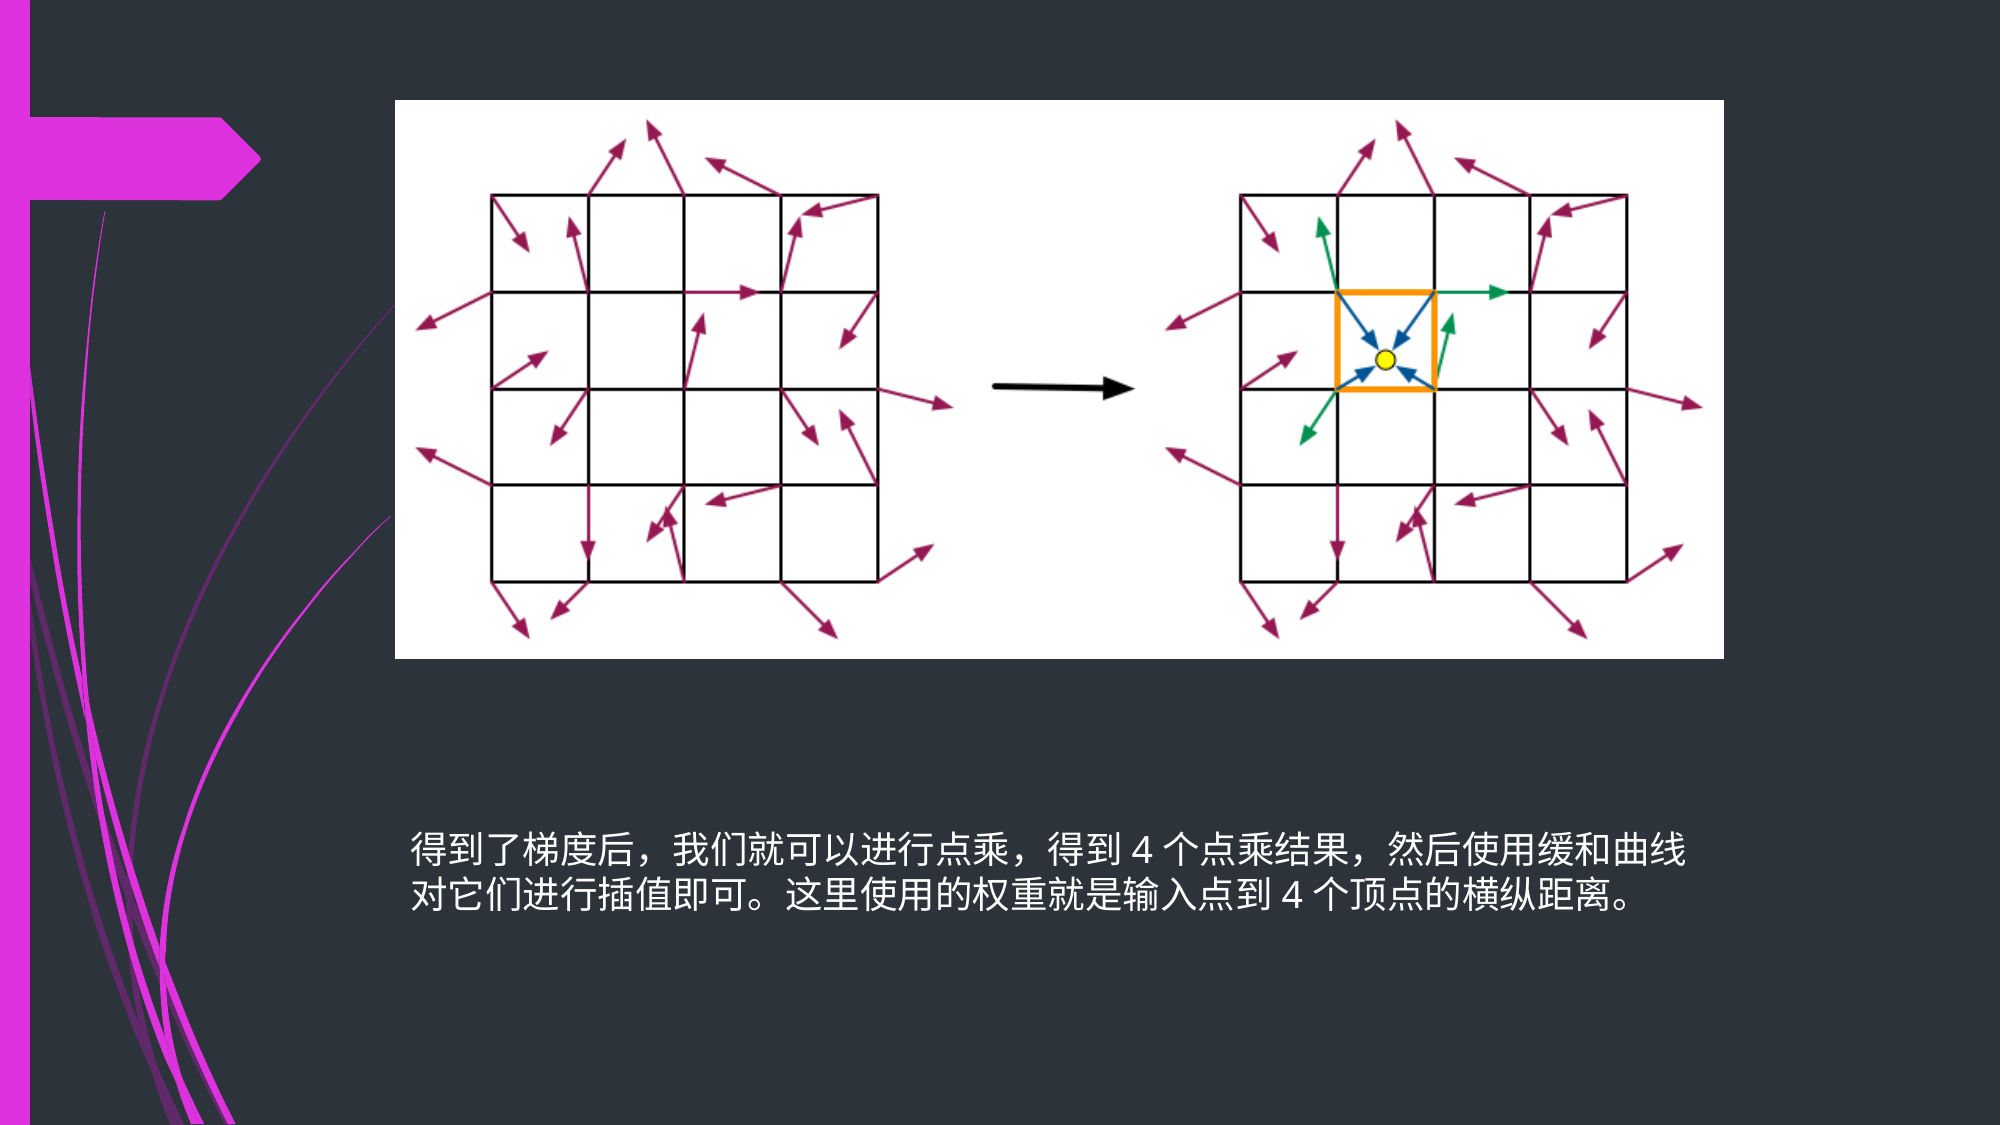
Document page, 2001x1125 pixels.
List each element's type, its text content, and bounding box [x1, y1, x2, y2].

picture [395, 100, 1724, 659]
text_box 得到了梯度后，我们就可以进行点乘，得到4个点乘结果，然后使用缓和曲线对它们进行插值即可。这里使用的权重就是输入点到4个顶点的横纵距离。 [395, 818, 1737, 924]
